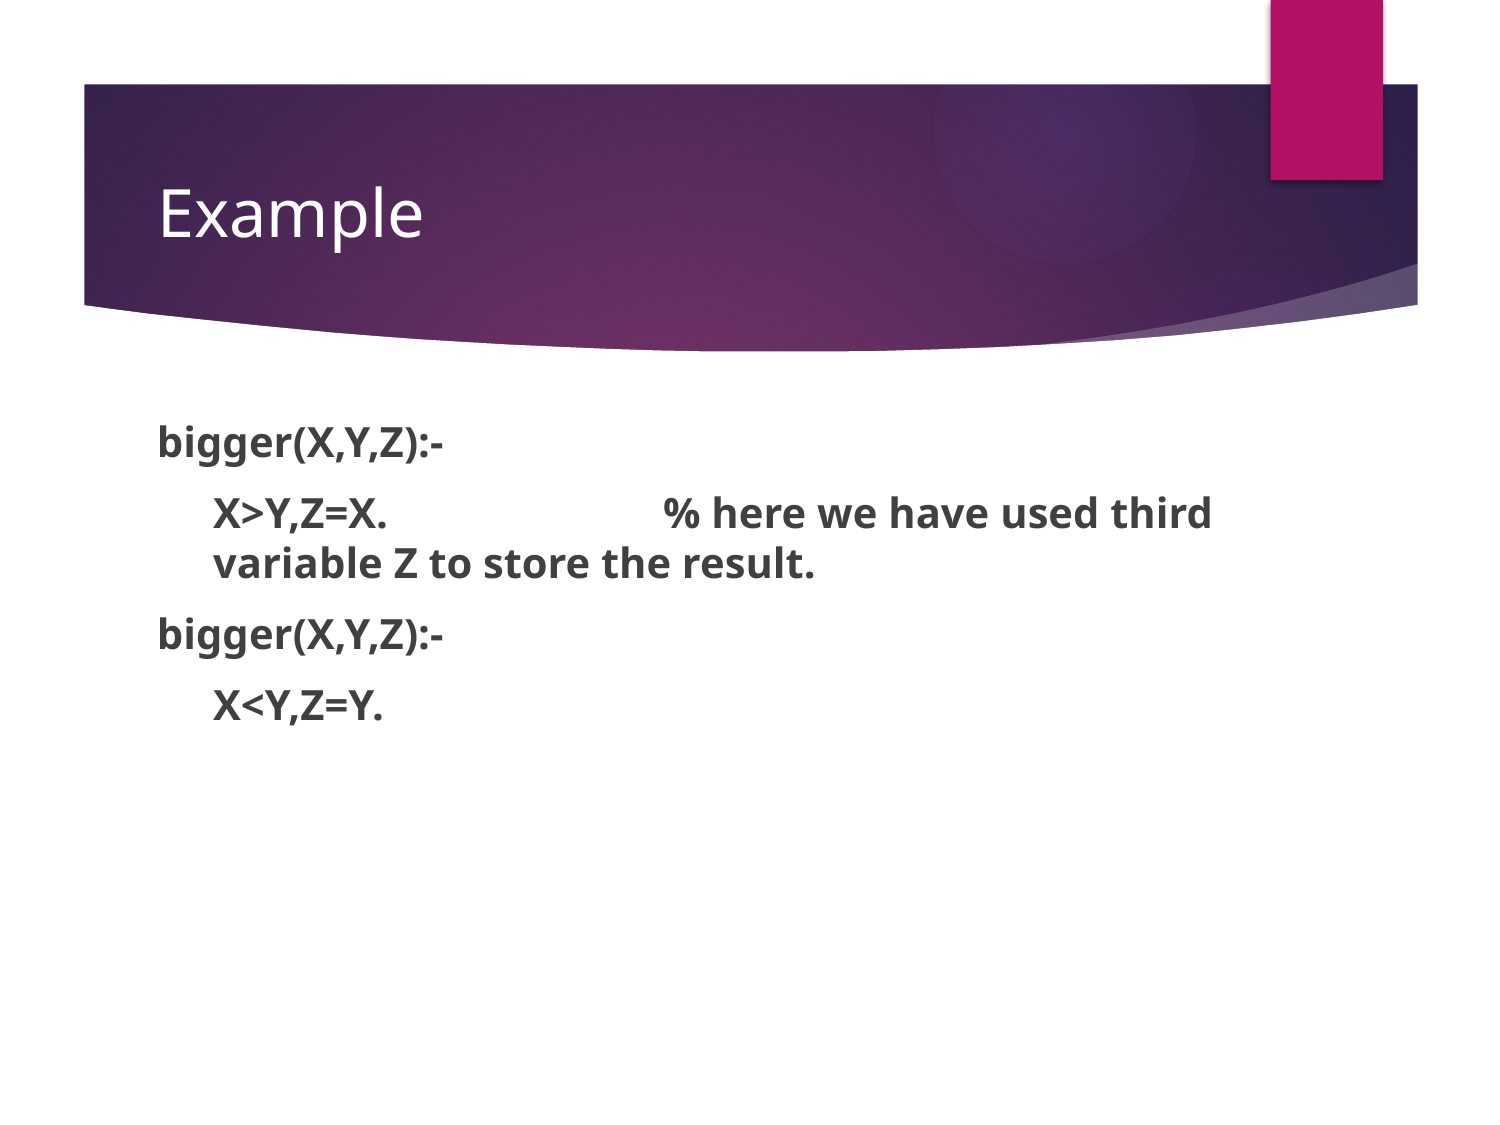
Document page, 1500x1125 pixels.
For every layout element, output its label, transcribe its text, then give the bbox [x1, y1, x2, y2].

list bigger(X,Y,Z):- X>Y,Z=X. % here we have used third variable Z to store the result. bigger(X,Y,Z):- X<Y,Z=Y. [141, 408, 1350, 988]
title Example [142, 152, 1183, 269]
